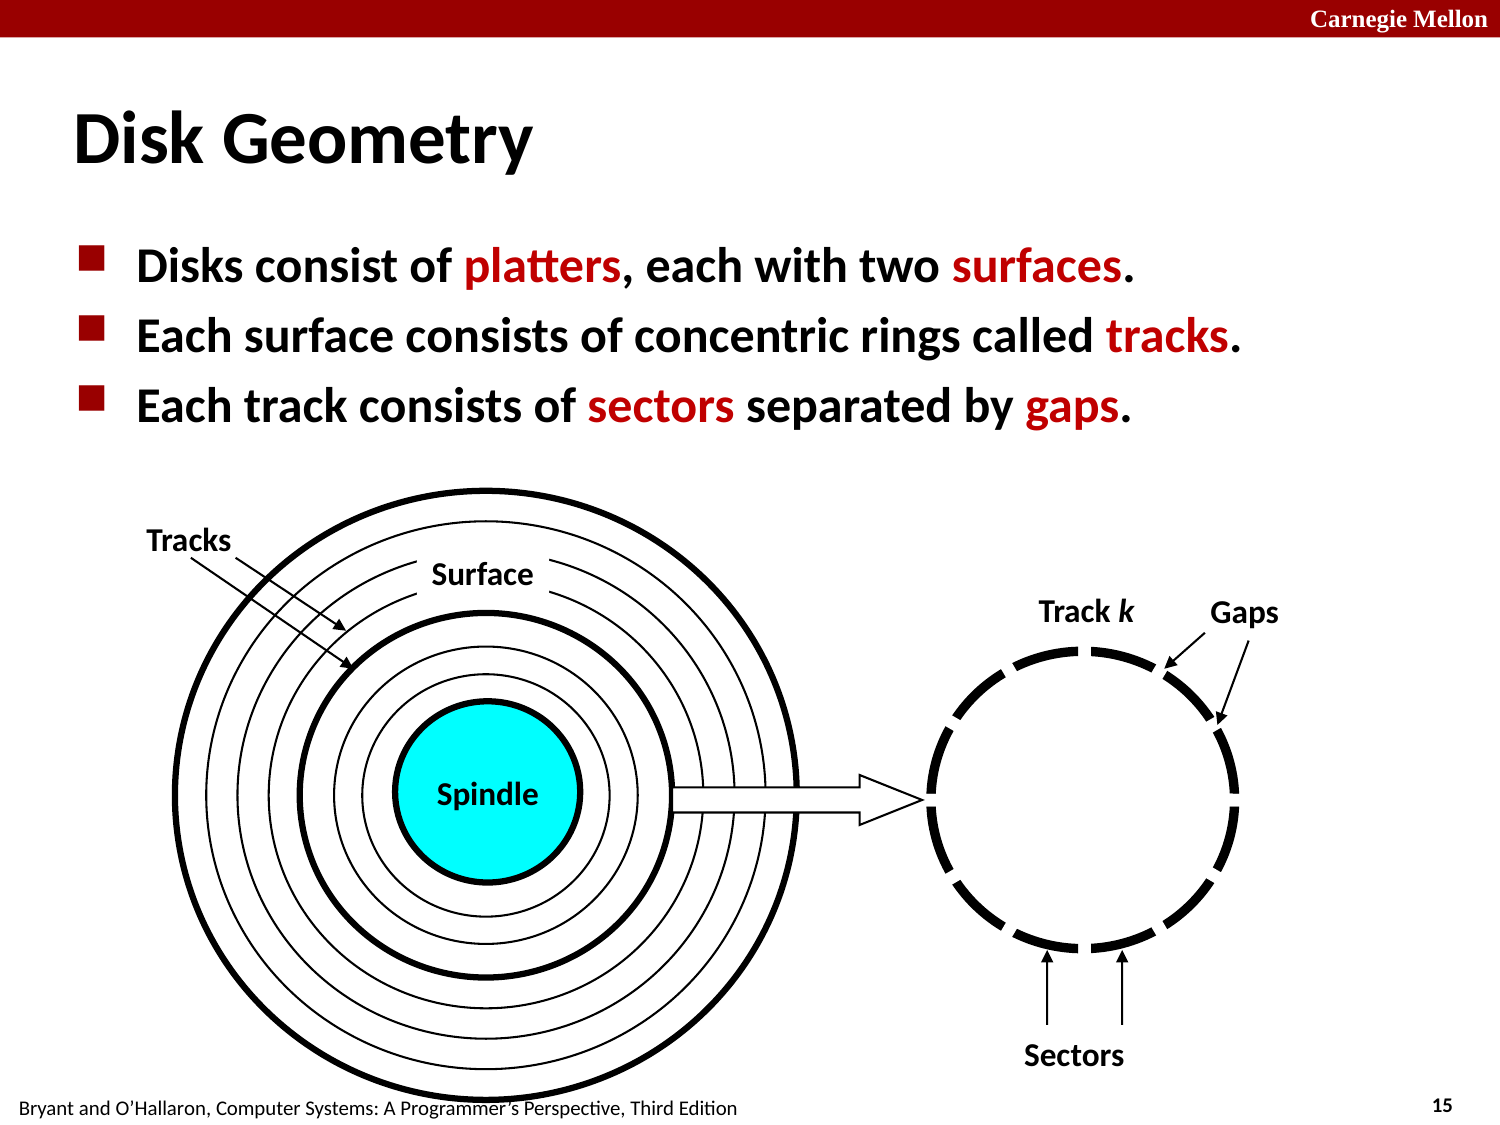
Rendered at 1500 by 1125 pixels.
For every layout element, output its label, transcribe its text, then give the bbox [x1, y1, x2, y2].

text_box [237, 633, 734, 1039]
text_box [909, 641, 1085, 805]
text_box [909, 812, 1085, 958]
text_box Tracks [131, 510, 247, 566]
text_box [206, 616, 765, 1070]
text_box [1085, 641, 1260, 794]
text_box [268, 651, 703, 1009]
text_box [299, 612, 672, 978]
text_box [275, 596, 319, 632]
title Disk Geometry [58, 71, 1305, 197]
text_box [294, 521, 766, 787]
text_box [249, 579, 292, 614]
text_box [202, 566, 354, 669]
text_box [174, 598, 797, 1100]
text_box [247, 565, 347, 631]
text_box [268, 490, 797, 787]
text_box [301, 614, 346, 649]
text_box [1088, 794, 1260, 958]
text_box [321, 561, 416, 630]
text_box Spindle [395, 701, 581, 883]
text_box [327, 591, 704, 787]
text_box Track k [1023, 581, 1150, 637]
text_box [550, 559, 735, 787]
list Disks consist of platters, each with two surfaces. Each surface consists of concentric rings called tracks. Each track consists of sectors separated by gaps. [64, 224, 1361, 1041]
text_box Surface [416, 544, 550, 600]
text_box [672, 774, 904, 826]
text_box [362, 674, 610, 917]
text_box Sectors [1009, 1025, 1140, 1080]
text_box Gaps [1195, 583, 1295, 638]
